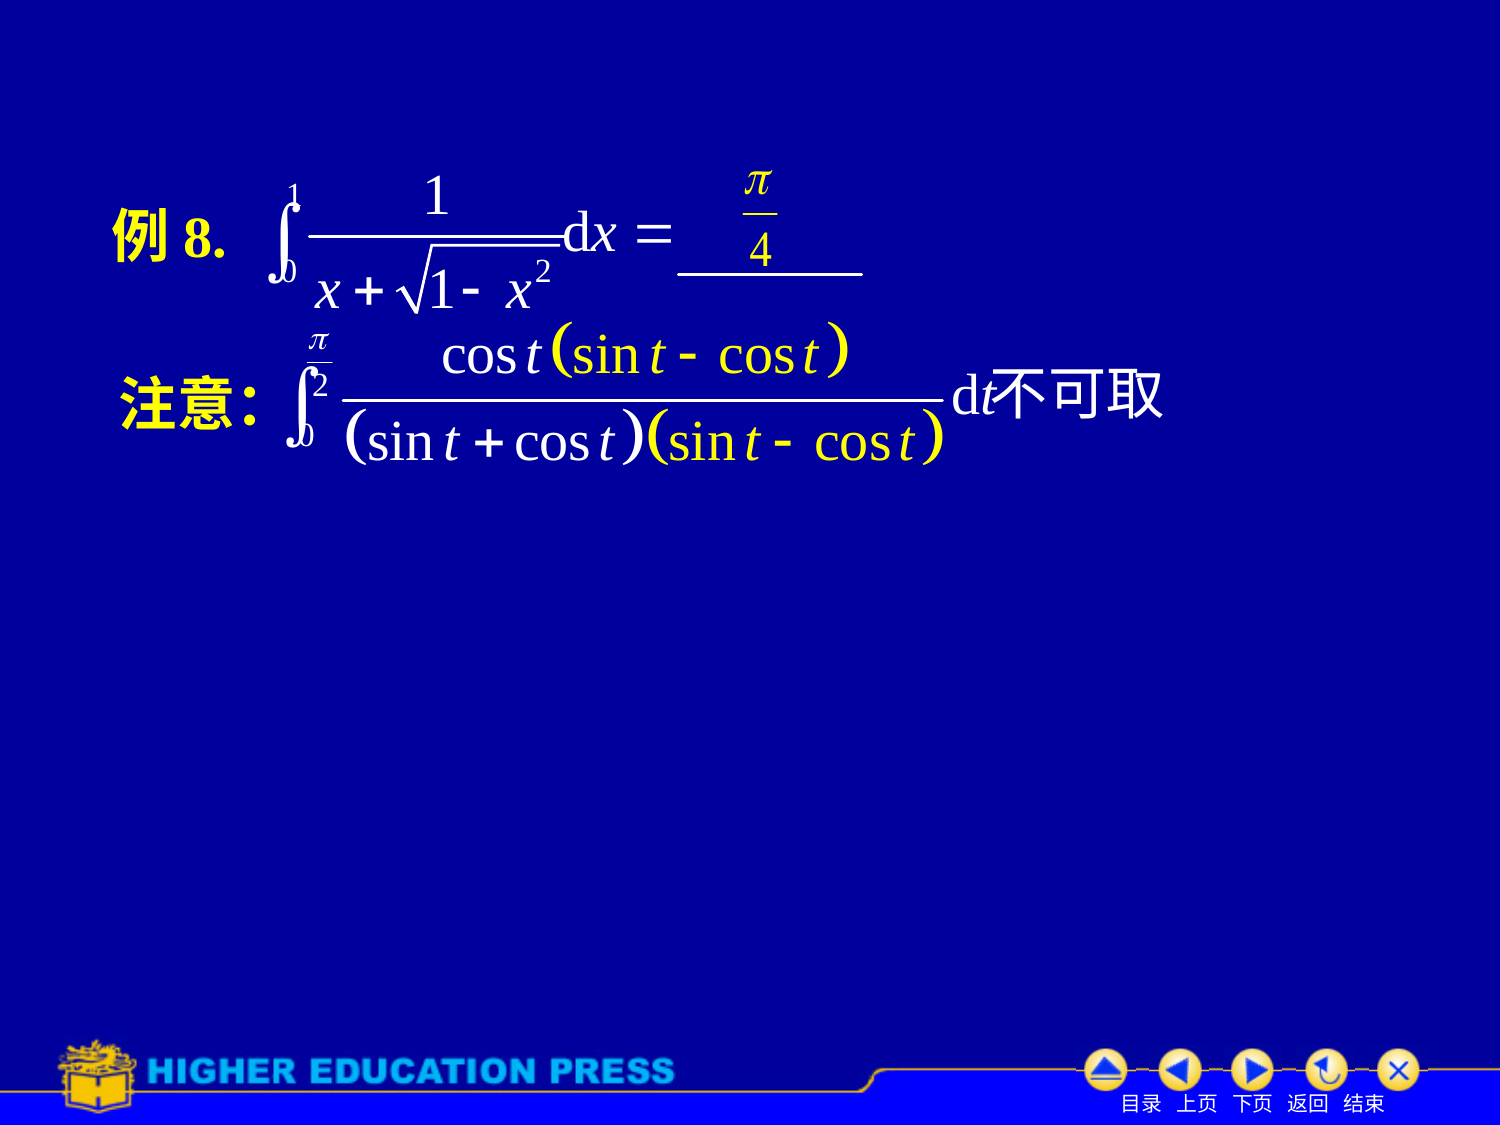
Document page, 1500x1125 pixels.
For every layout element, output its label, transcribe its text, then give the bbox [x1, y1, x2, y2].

picture [0, 0, 1500, 1125]
text_box 例8. [96, 191, 249, 277]
text_box 注意： [104, 359, 267, 445]
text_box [267, 312, 1180, 493]
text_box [735, 146, 785, 278]
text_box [249, 158, 876, 324]
